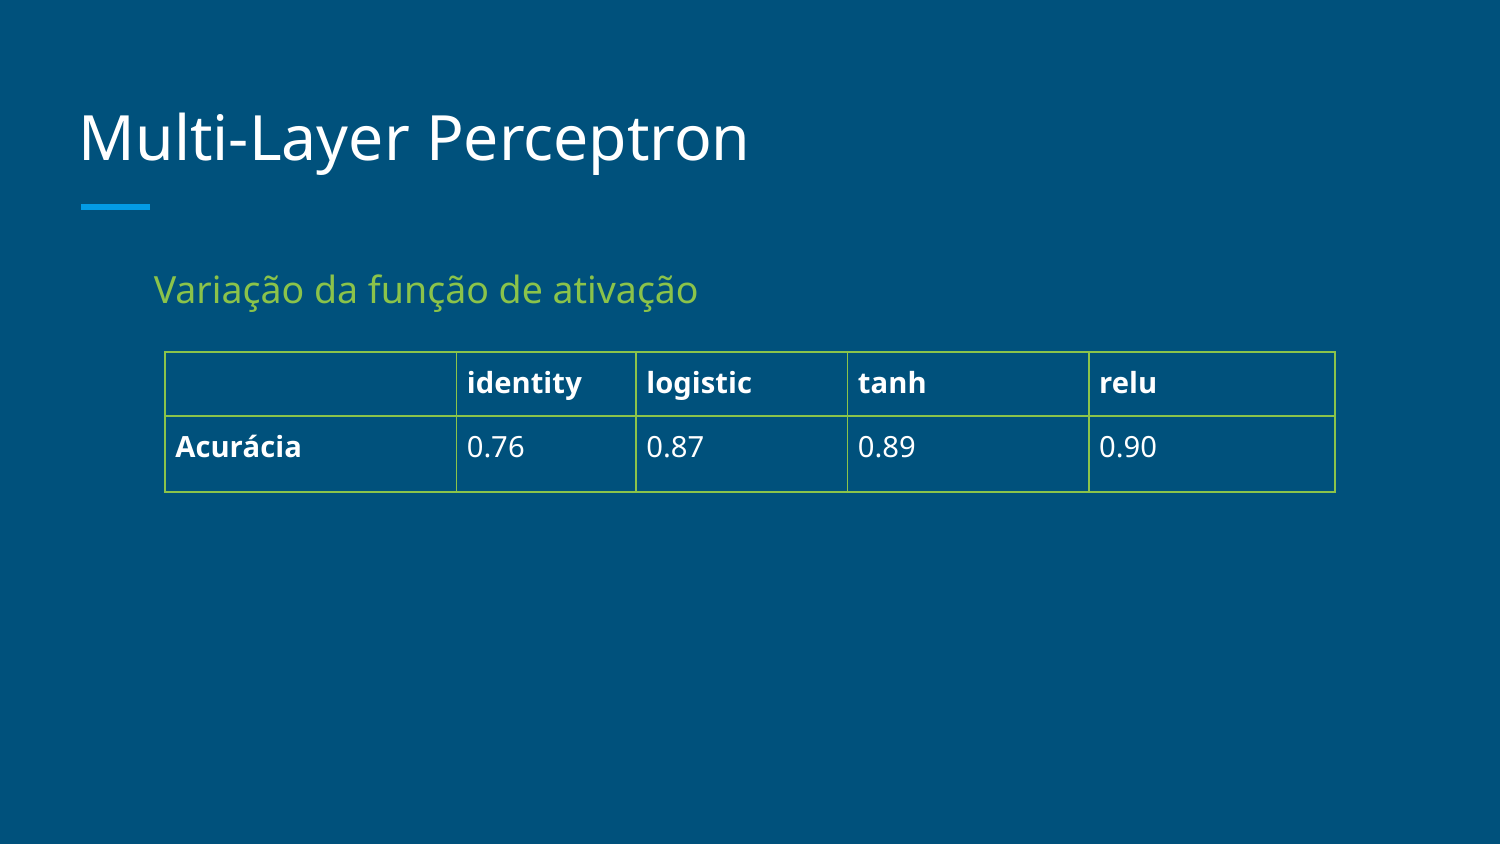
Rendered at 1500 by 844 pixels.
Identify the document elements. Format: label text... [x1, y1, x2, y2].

list Variação da função de ativação [63, 244, 1437, 327]
table_cell 0.87 [637, 417, 847, 491]
table_cell 0.89 [848, 417, 1088, 491]
table_cell 0.90 [1090, 417, 1334, 491]
table_cell 0.76 [457, 417, 635, 491]
table_header logistic [637, 353, 847, 415]
table_header [166, 353, 456, 415]
table_header relu [1090, 353, 1334, 415]
title Multi-Layer Perceptron [63, 75, 1437, 188]
table_cell Acurácia [166, 417, 456, 491]
table_header identity [457, 353, 635, 415]
table_header tanh [848, 353, 1088, 415]
